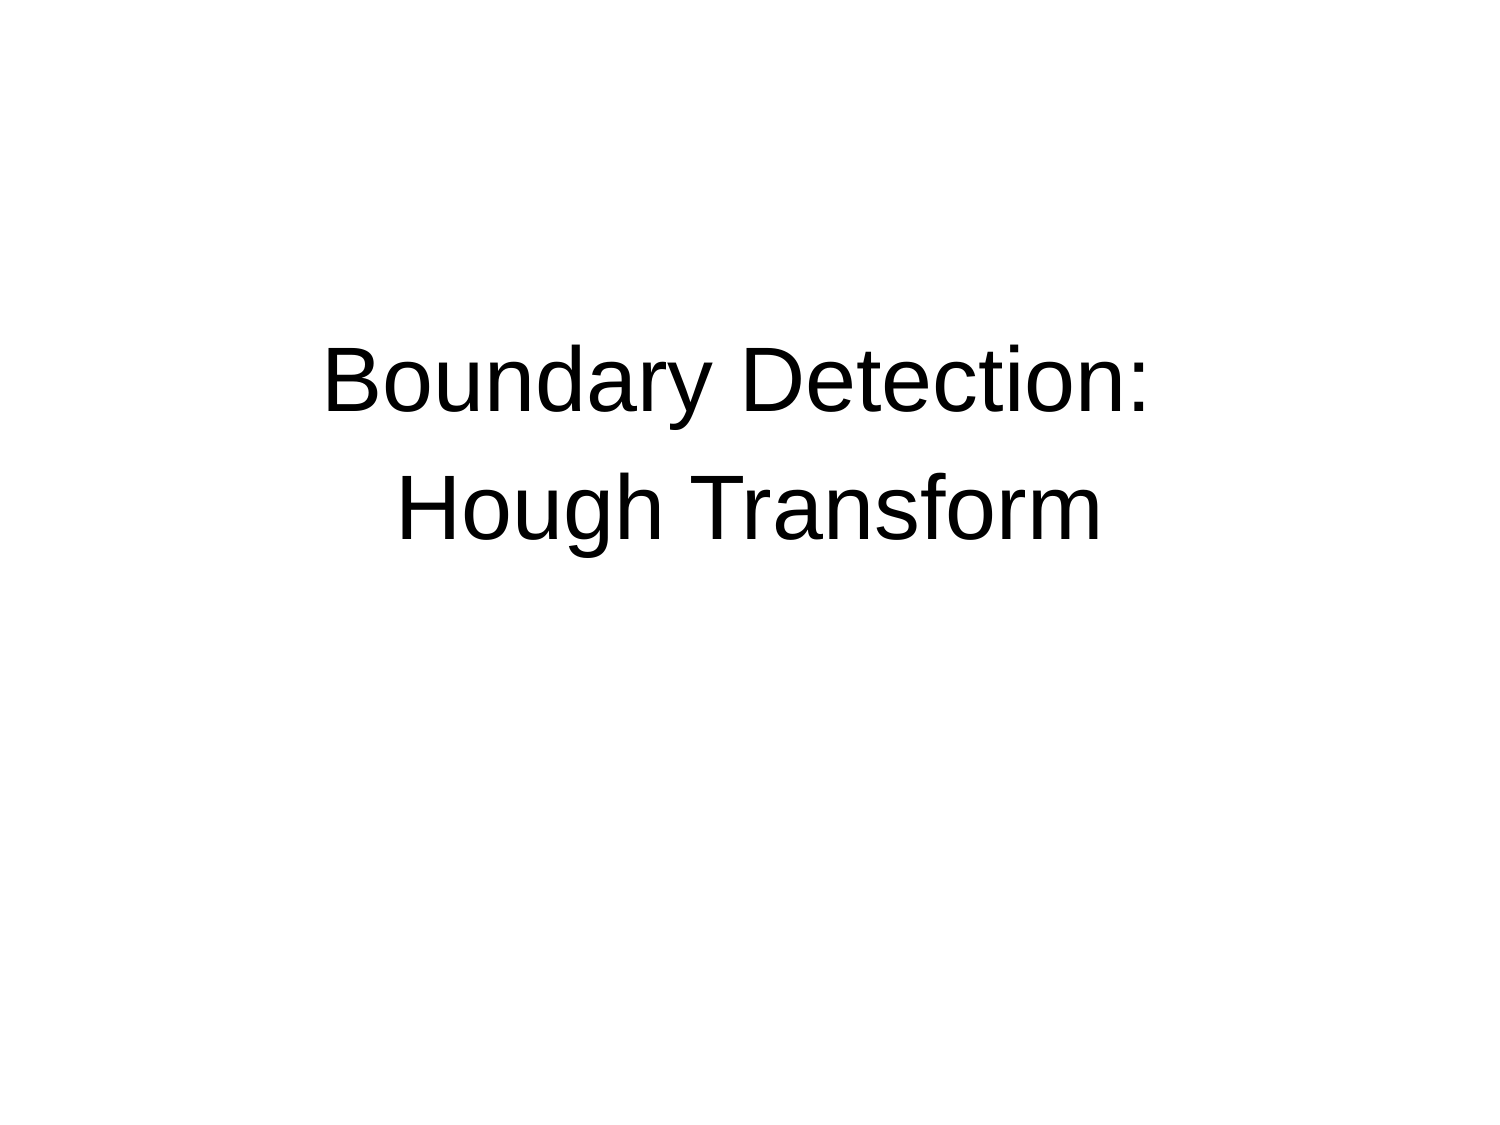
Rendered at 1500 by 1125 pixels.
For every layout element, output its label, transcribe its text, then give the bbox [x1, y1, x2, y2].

subtitle Boundary Detection: Hough Transform [31, 312, 1469, 600]
